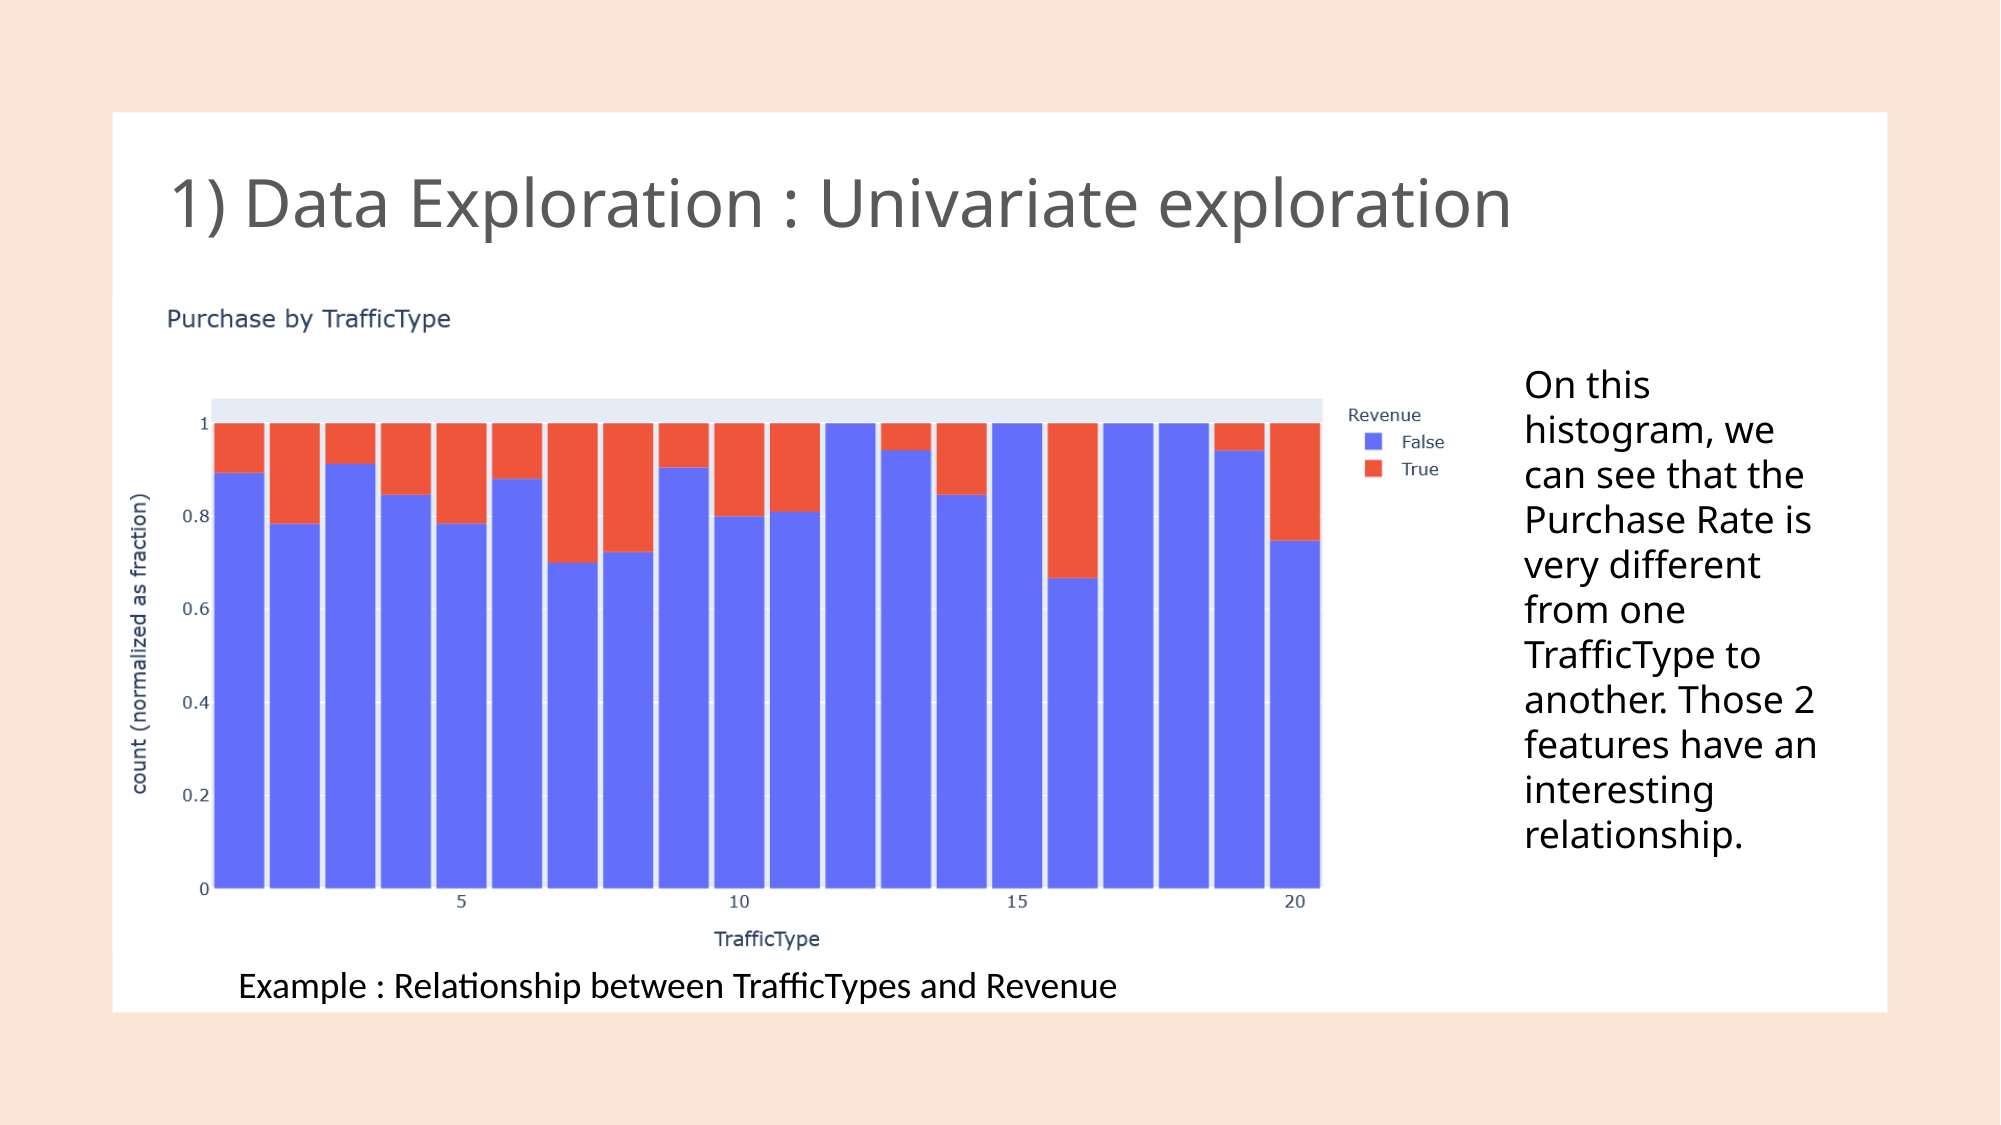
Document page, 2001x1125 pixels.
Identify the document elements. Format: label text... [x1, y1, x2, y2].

picture [112, 291, 1480, 955]
text_box Example : Relationship between TrafficTypes and Revenue [223, 955, 1368, 1014]
text_box [0, 0, 2000, 1125]
text_box [111, 111, 1888, 1013]
text_box On this histogram, we can see that the Purchase Rate is very different from one TrafficType to another. Those 2 features have an interesting relationship. [1509, 353, 1860, 864]
text_box 1) Data Exploration : Univariate exploration [153, 154, 1742, 250]
